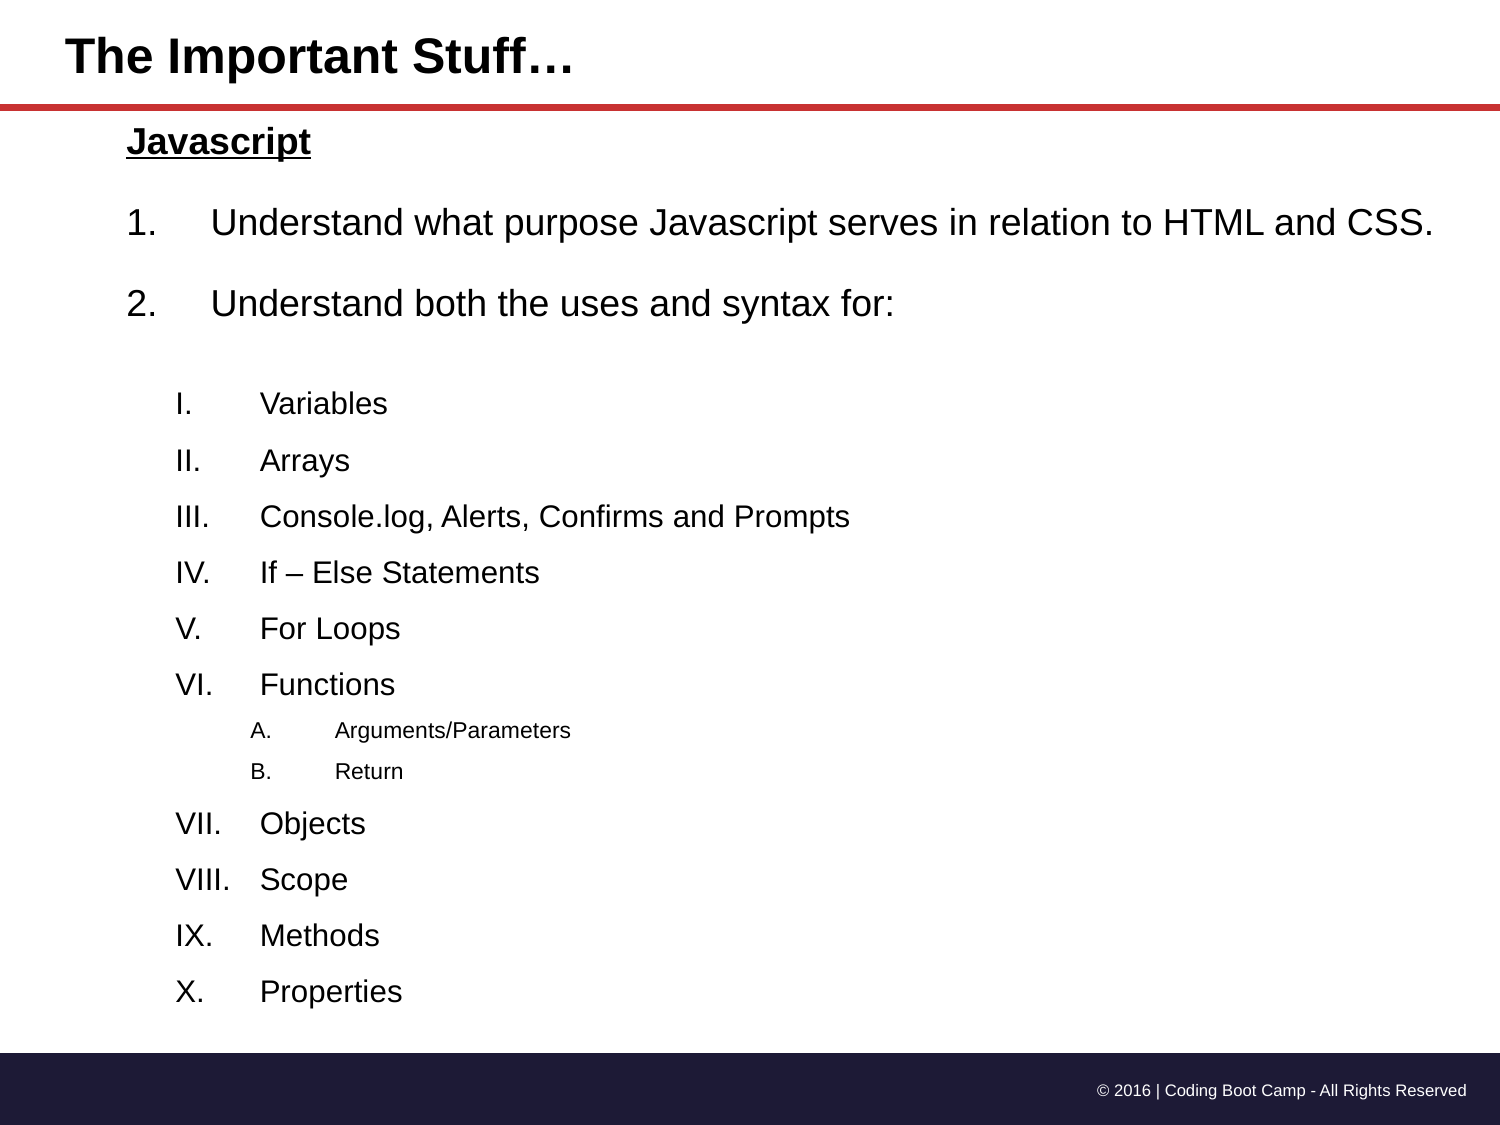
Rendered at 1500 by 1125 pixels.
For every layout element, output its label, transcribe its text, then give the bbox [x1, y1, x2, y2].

text_box Javascript Understand what purpose Javascript serves in relation to HTML and CSS. Understand both the uses and syntax for: Variables Arrays Console.log, Alerts, Confirms and Prompts If – Else Statements For Loops Functions Arguments/Parameters Return Objects Scope Methods Properties [73, 114, 1483, 1089]
text_box The Important Stuff… [49, 16, 1188, 91]
